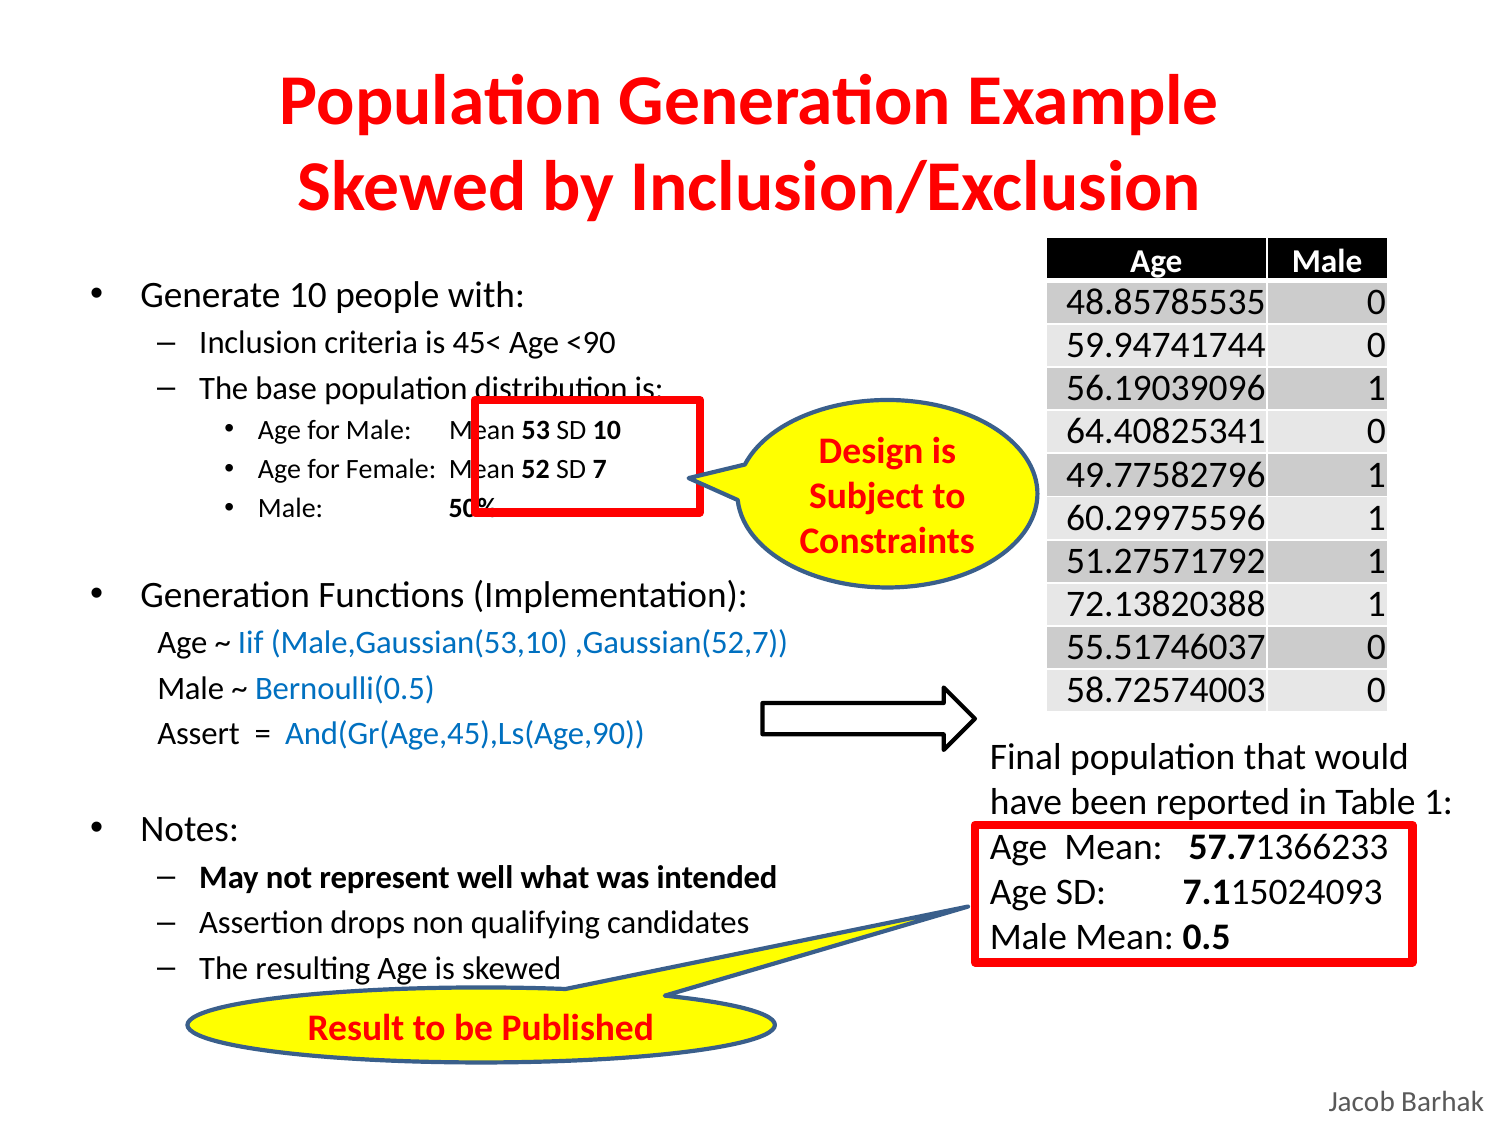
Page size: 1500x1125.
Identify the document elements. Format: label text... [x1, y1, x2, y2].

table_cell 1 [1268, 454, 1387, 496]
table_cell 0 [1268, 411, 1387, 452]
table_cell 1 [1268, 541, 1387, 582]
table_cell 1 [1268, 497, 1387, 539]
table_cell 0 [1268, 627, 1387, 668]
table_cell 1 [1268, 368, 1387, 409]
list Generate 10 people with: Inclusion criteria is 45< Age <90 The base population distribution is: Age for Male: Mean 53 SD 10 Age for Female: Mean 52 SD 7 Male: 50% Generation Functions (Implementation): Age ~ Iif (Male,Gaussian(53,10) ,Gaussian(52,7)) Male ~ Bernoulli(0.5) Assert = And(Gr(Age,45),Ls(Age,90)) Notes: May not represent well what was intended Assertion drops non qualifying candidates The resulting Age is skewed [75, 262, 1425, 1005]
table_cell 51.27571792 [1047, 541, 1266, 582]
table_cell 0 [1268, 325, 1387, 366]
table_cell 58.72574003 [1047, 670, 1266, 711]
table_cell 59.94741744 [1047, 325, 1266, 366]
table_cell 55.51746037 [1047, 627, 1266, 668]
table_header Age [1047, 238, 1266, 278]
table_cell 60.29975596 [1047, 497, 1266, 539]
text_box Design is Subject to Constraints [686, 397, 1040, 590]
text_box [473, 398, 702, 515]
table_cell 72.13820388 [1047, 584, 1266, 625]
table_header Male [1268, 238, 1387, 278]
text_box Final population that would have been reported in Table 1: Age Mean: 57.71366233 Age SD: 7.115024093 Male Mean: 0.5 [974, 724, 1488, 965]
table_cell 49.77582796 [1047, 454, 1266, 496]
text_box [973, 823, 1414, 964]
table_cell 64.40825341 [1047, 411, 1266, 452]
table_cell 56.19039096 [1047, 368, 1266, 409]
table_cell 1 [1268, 584, 1387, 625]
text_box [760, 685, 978, 752]
table_cell 48.85785535 [1047, 283, 1266, 323]
title Population Generation Example Skewed by Inclusion/Exclusion [75, 45, 1425, 233]
table_cell 0 [1268, 670, 1387, 711]
table_cell 0 [1268, 283, 1387, 323]
text_box Result to be Published [185, 904, 971, 1065]
